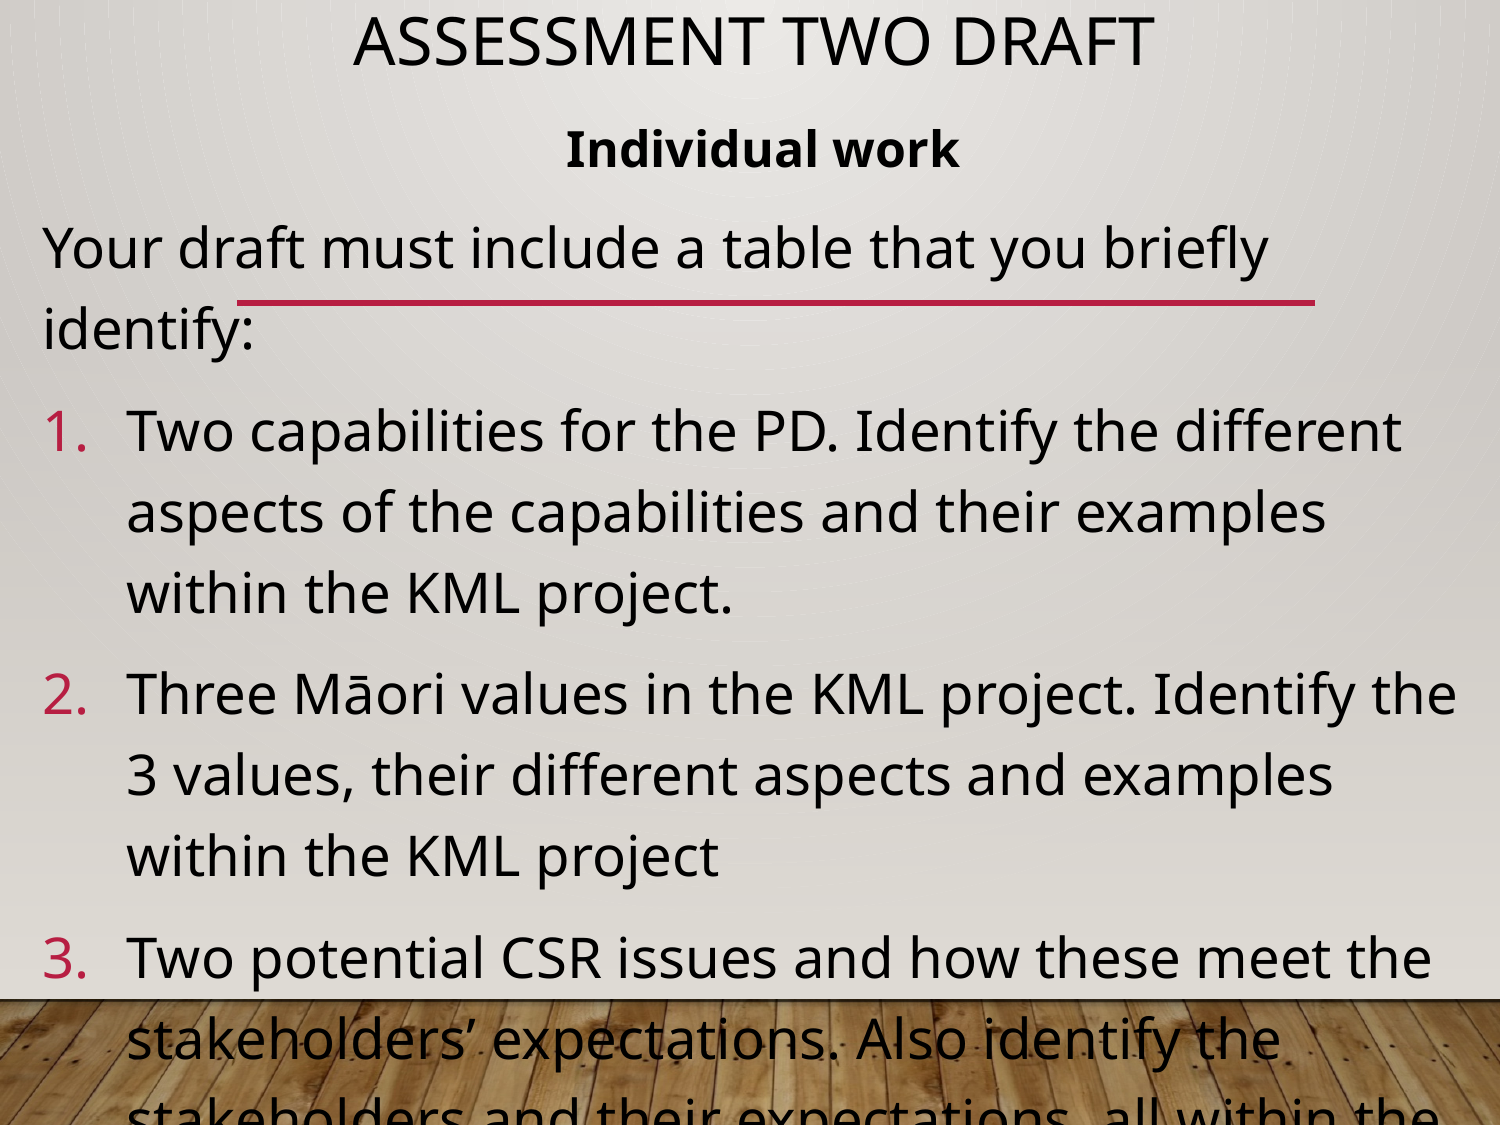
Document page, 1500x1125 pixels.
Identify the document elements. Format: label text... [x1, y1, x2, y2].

title Assessment Two Draft [224, 0, 1303, 98]
list Individual work Your draft must include a table that you briefly identify: Two capabilities for the PD. Identify the different aspects of the capabilities and their examples within the KML project. Three Māori values in the KML project. Identify the 3 values, their different aspects and examples within the KML project Two potential CSR issues and how these meet the stakeholders’ expectations. Also identify the stakeholders and their expectations, all within the KML project. [27, 98, 1500, 1027]
picture [0, 999, 1500, 1125]
